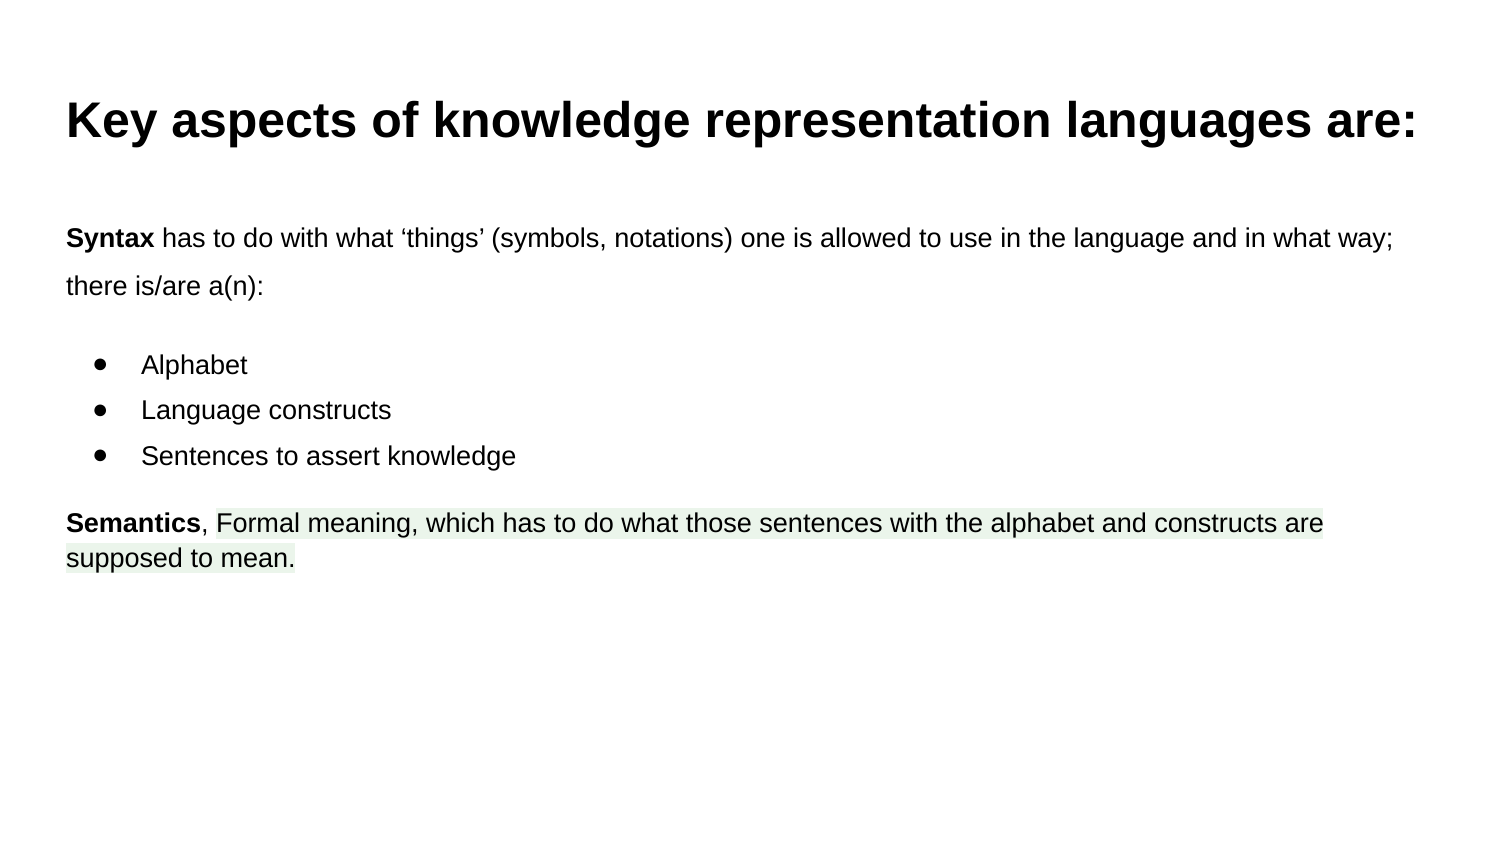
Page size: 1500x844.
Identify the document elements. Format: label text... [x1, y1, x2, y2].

title Key aspects of knowledge representation languages are: [51, 72, 1449, 167]
list Syntax has to do with what ‘things’ (symbols, notations) one is allowed to use in the language and in what way; there is/are a(n): Alphabet Language constructs Sentences to assert knowledge Semantics, Formal meaning, which has to do what those sentences with the alphabet and constructs are supposed to mean. [51, 189, 1449, 750]
